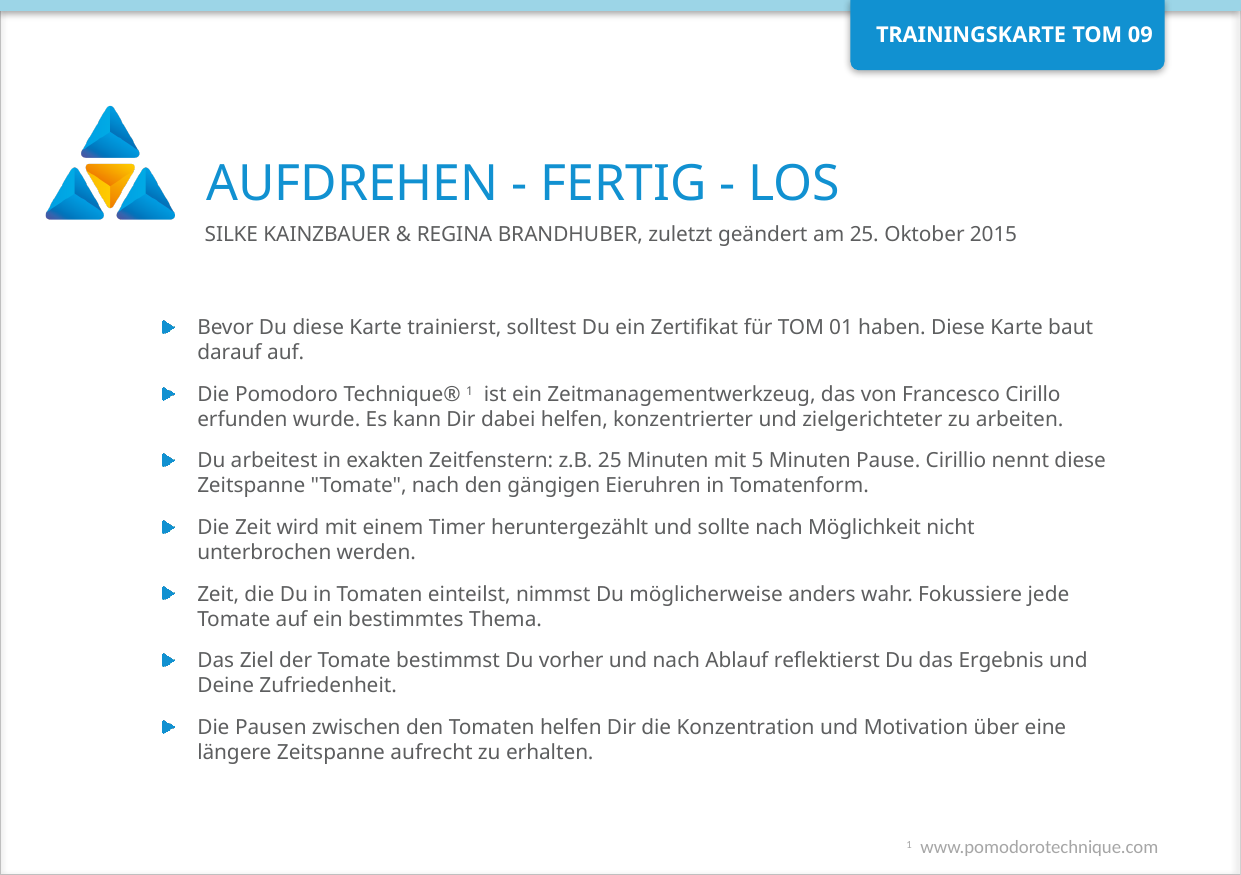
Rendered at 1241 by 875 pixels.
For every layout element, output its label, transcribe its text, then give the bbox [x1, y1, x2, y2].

subtitle Silke Kainzbauer & Regina Brandhuber, zuletzt geändert am 25. Oktober 2015 [191, 201, 1060, 278]
picture [154, 379, 181, 407]
picture [154, 512, 181, 541]
title AUFDREHEN - FERTIG - LOS [191, 142, 948, 201]
list Bevor Du diese Karte trainierst, solltest Du ein Zertifikat für TOM 01 haben. Diese Karte baut darauf auf. Die Pomodoro Technique® 1 ist ein Zeitmanagementwerkzeug, das von Francesco Cirillo erfunden wurde. Es kann Dir dabei helfen, konzentrierter und zielgerichteter zu arbeiten. Du arbeitest in exakten Zeitfenstern: z.B. 25 Minuten mit 5 Minuten Pause. Cirillio nennt diese Zeitspanne "Tomate", nach den gängigen Eieruhren in Tomatenform. Die Zeit wird mit einem Timer heruntergezählt und sollte nach Möglichkeit nicht unterbrochen werden. Zeit, die Du in Tomaten einteilst, nimmst Du möglicherweise anders wahr. Fokussiere jede Tomate auf ein bestimmtes Thema. Das Ziel der Tomate bestimmst Du vorher und nach Ablauf reflektierst Du das Ergebnis und Deine Zufriedenheit. Die Pausen zwischen den Tomaten helfen Dir die Konzentration und Motivation über eine längere Zeitspanne aufrecht zu erhalten. [140, 307, 1128, 822]
picture [154, 445, 181, 474]
picture [154, 578, 181, 607]
picture [35, 96, 182, 230]
picture [154, 712, 181, 740]
picture [154, 312, 181, 341]
text_box 1 www.pomodorotechnique.com [891, 827, 1183, 875]
picture [154, 645, 181, 674]
